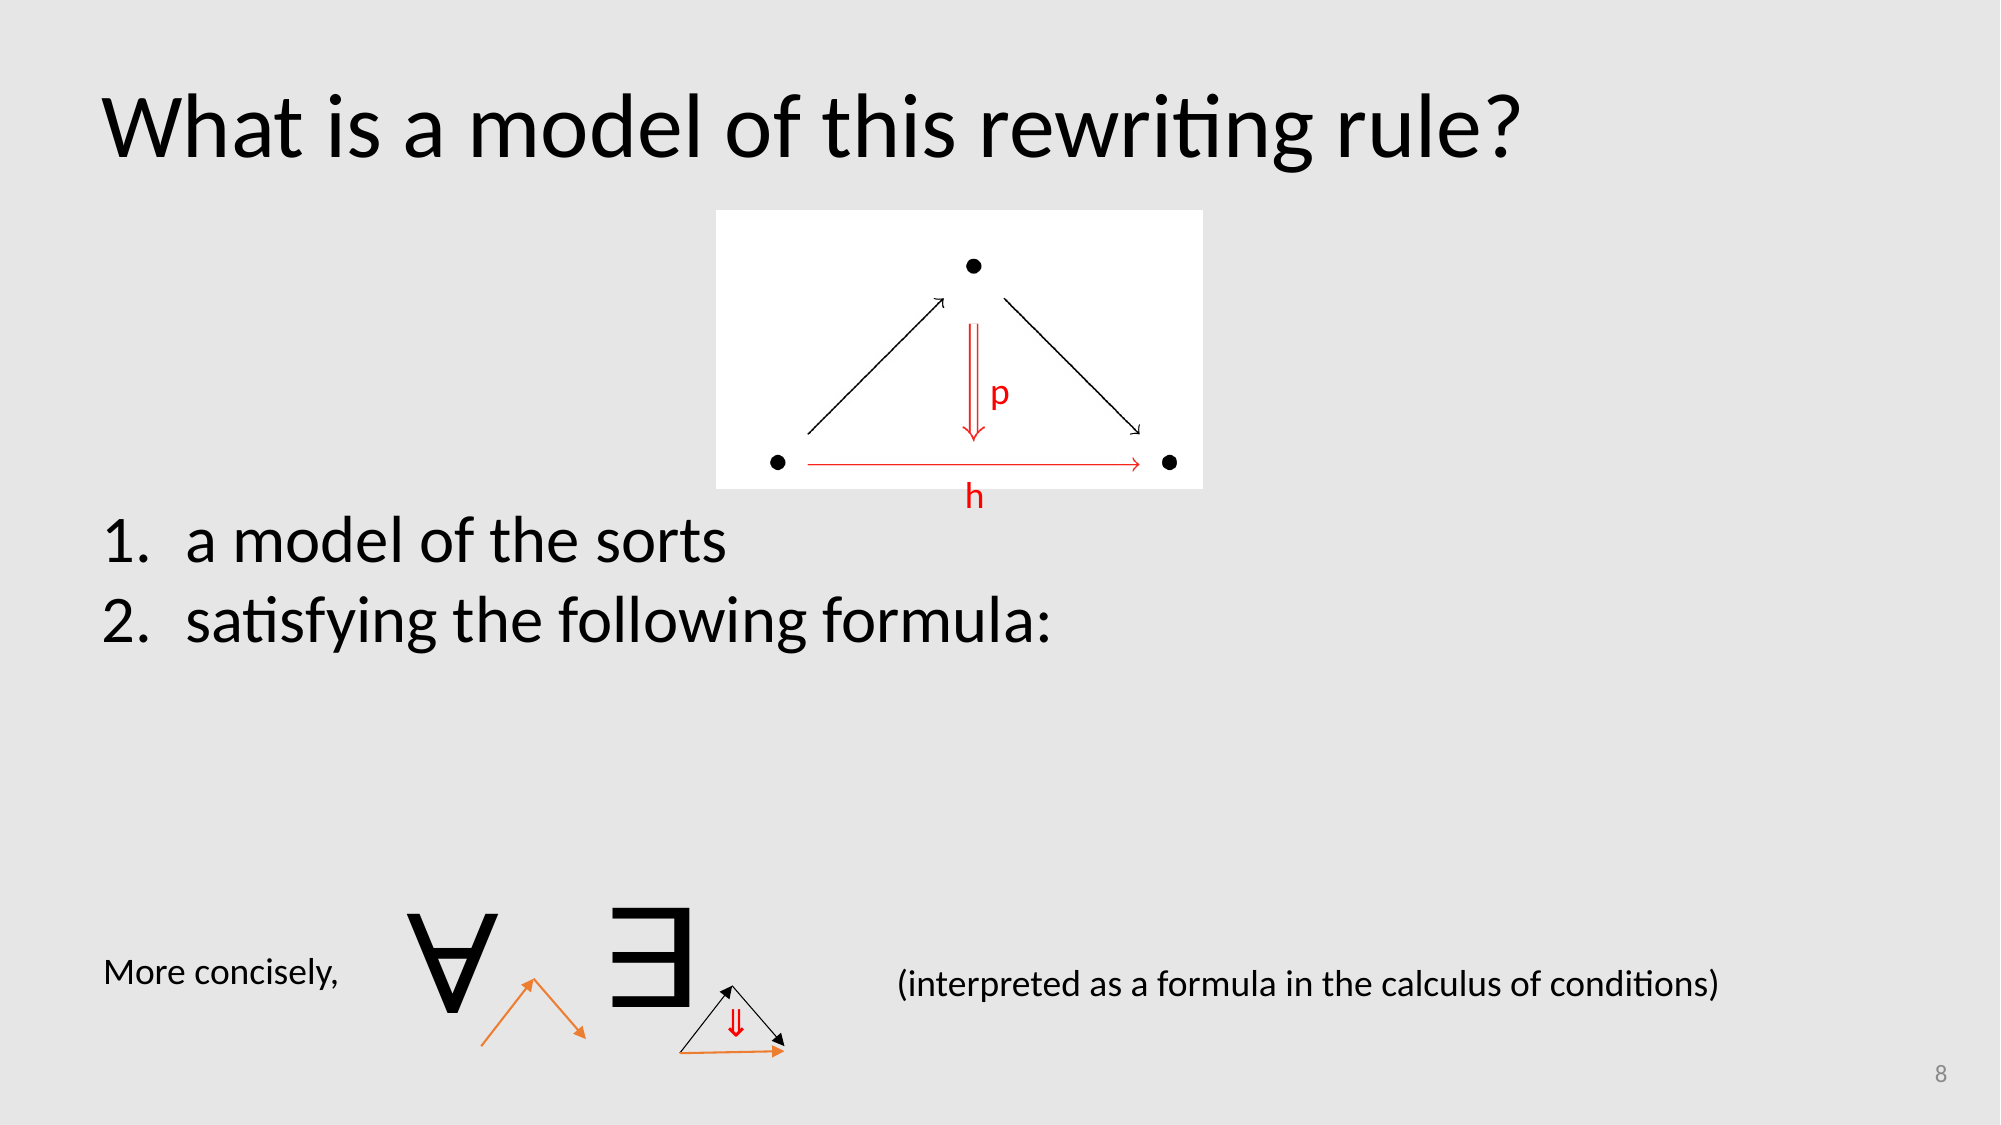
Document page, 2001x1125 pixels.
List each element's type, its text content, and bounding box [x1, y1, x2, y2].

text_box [679, 985, 733, 1051]
text_box More concisely, [88, 940, 355, 1000]
picture [716, 210, 1203, 489]
text_box a model of the sorts satisfying the following formula: [86, 488, 1848, 663]
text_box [732, 985, 785, 1047]
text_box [533, 978, 586, 1040]
slide_number 8 [1512, 1042, 1963, 1103]
text_box ⇒ [733, 1047, 770, 1051]
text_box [481, 978, 534, 1047]
text_box What is a model of this rewriting rule? [86, 58, 1833, 293]
text_box (interpreted as a formula in the calculus of conditions) [881, 951, 1902, 1012]
text_box h [950, 489, 1000, 524]
